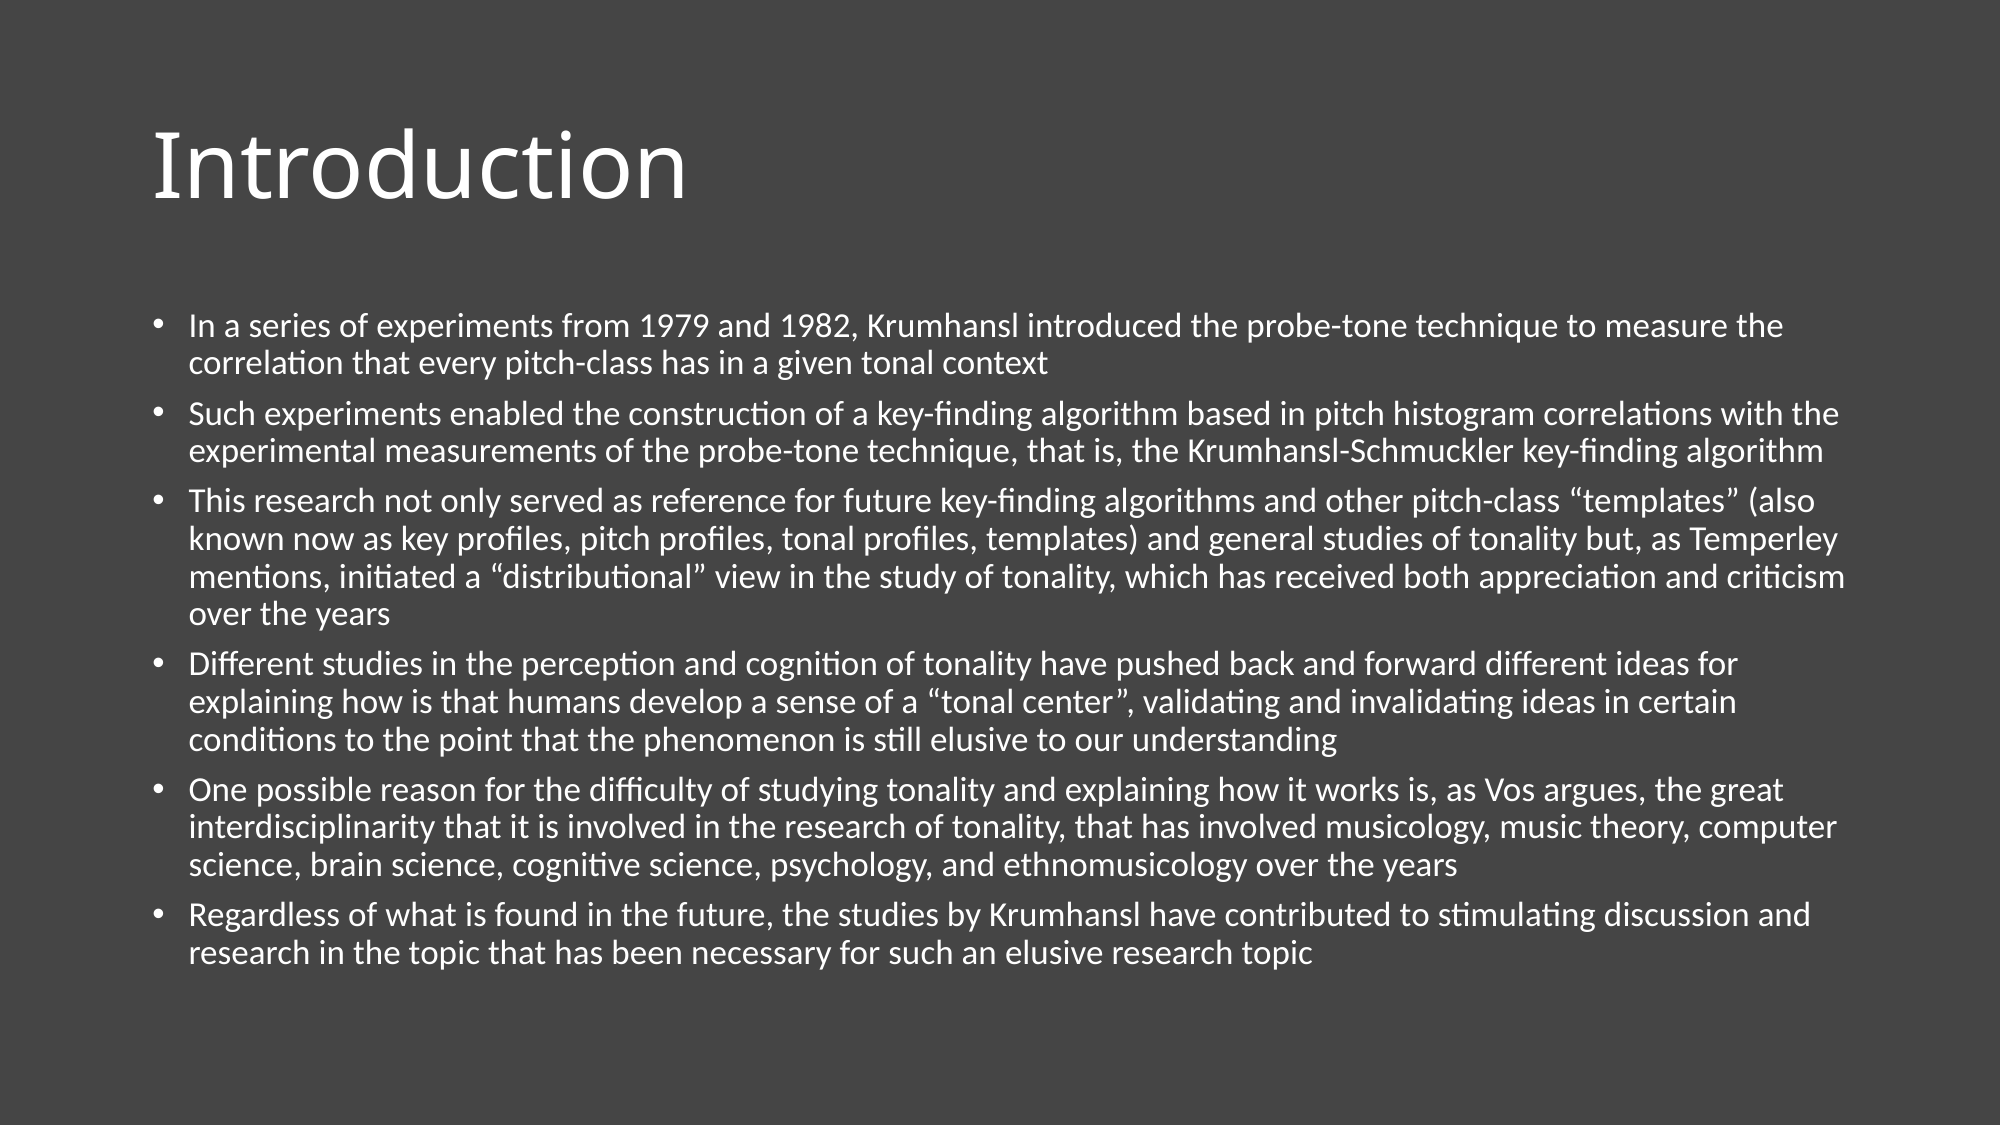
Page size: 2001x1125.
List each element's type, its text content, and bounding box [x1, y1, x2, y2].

title Introduction [137, 59, 1863, 278]
list In a series of experiments from 1979 and 1982, Krumhansl introduced the probe-tone technique to measure the correlation that every pitch-class has in a given tonal context Such experiments enabled the construction of a key-finding algorithm based in pitch histogram correlations with the experimental measurements of the probe-tone technique, that is, the Krumhansl-Schmuckler key-finding algorithm This research not only served as reference for future key-finding algorithms and other pitch-class “templates” (also known now as key profiles, pitch profiles, tonal profiles, templates) and general studies of tonality but, as Temperley mentions, initiated a “distributional” view in the study of tonality, which has received both appreciation and criticism over the years Different studies in the perception and cognition of tonality have pushed back and forward different ideas for explaining how is that humans develop a sense of a “tonal center”, validating and invalidating ideas in certain conditions to the point that the phenomenon is still elusive to our understanding One possible reason for the difficulty of studying tonality and explaining how it works is, as Vos argues, the great interdisciplinarity that it is involved in the research of tonality, that has involved musicology, music theory, computer science, brain science, cognitive science, psychology, and ethnomusicology over the years Regardless of what is found in the future, the studies by Krumhansl have contributed to stimulating discussion and research in the topic that has been necessary for such an elusive research topic [137, 299, 1863, 1014]
